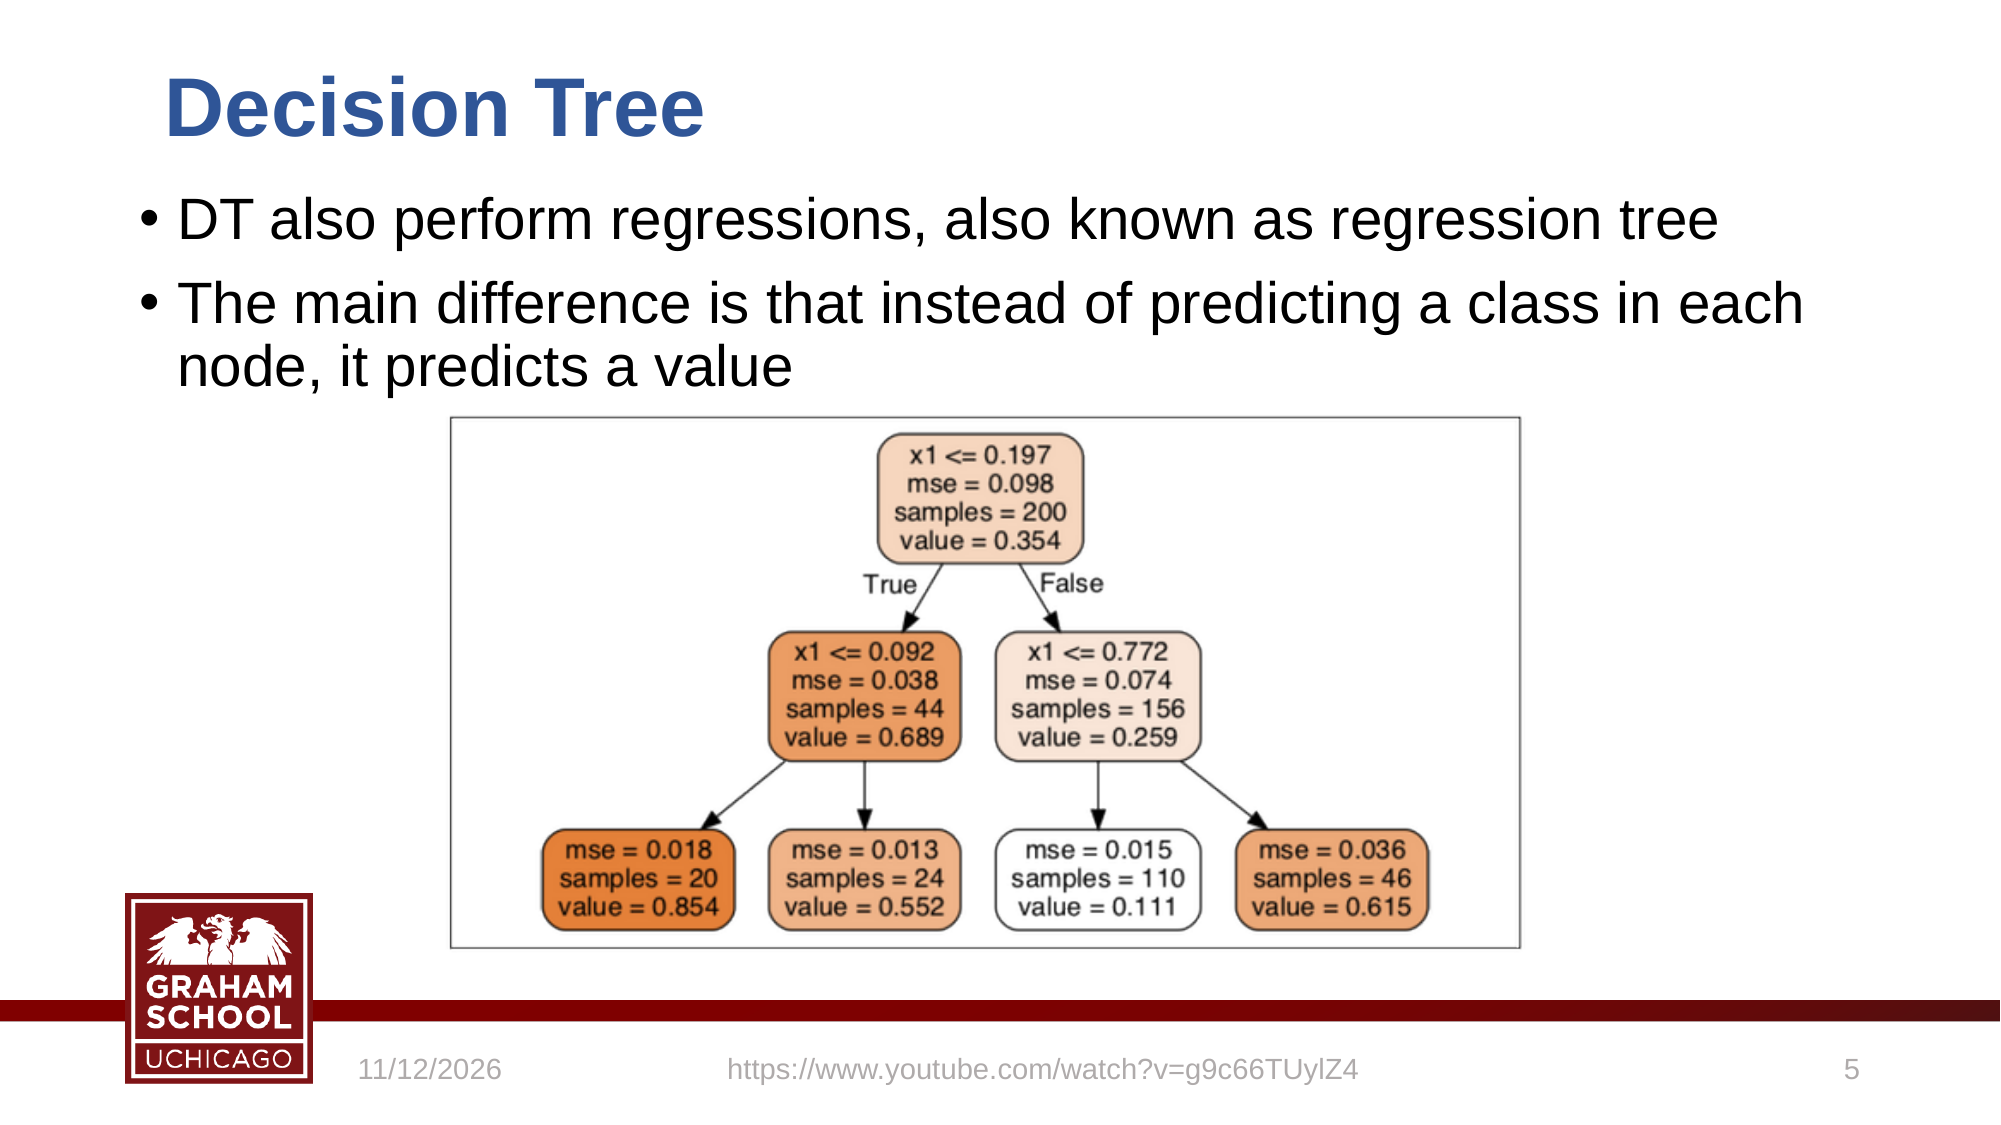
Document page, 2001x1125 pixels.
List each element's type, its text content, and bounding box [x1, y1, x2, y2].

text_box https://www.youtube.com/watch?v=g9c66TUylZ4 [712, 1042, 1446, 1103]
slide_number 5 [1446, 1042, 1875, 1103]
list DT also perform regressions, also known as regression tree The main difference is that instead of predicting a class in each node, it predicts a value [125, 181, 1875, 748]
picture [0, 0, 2000, 1125]
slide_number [342, 1042, 588, 1103]
text_box Decision Tree [150, 57, 1900, 275]
